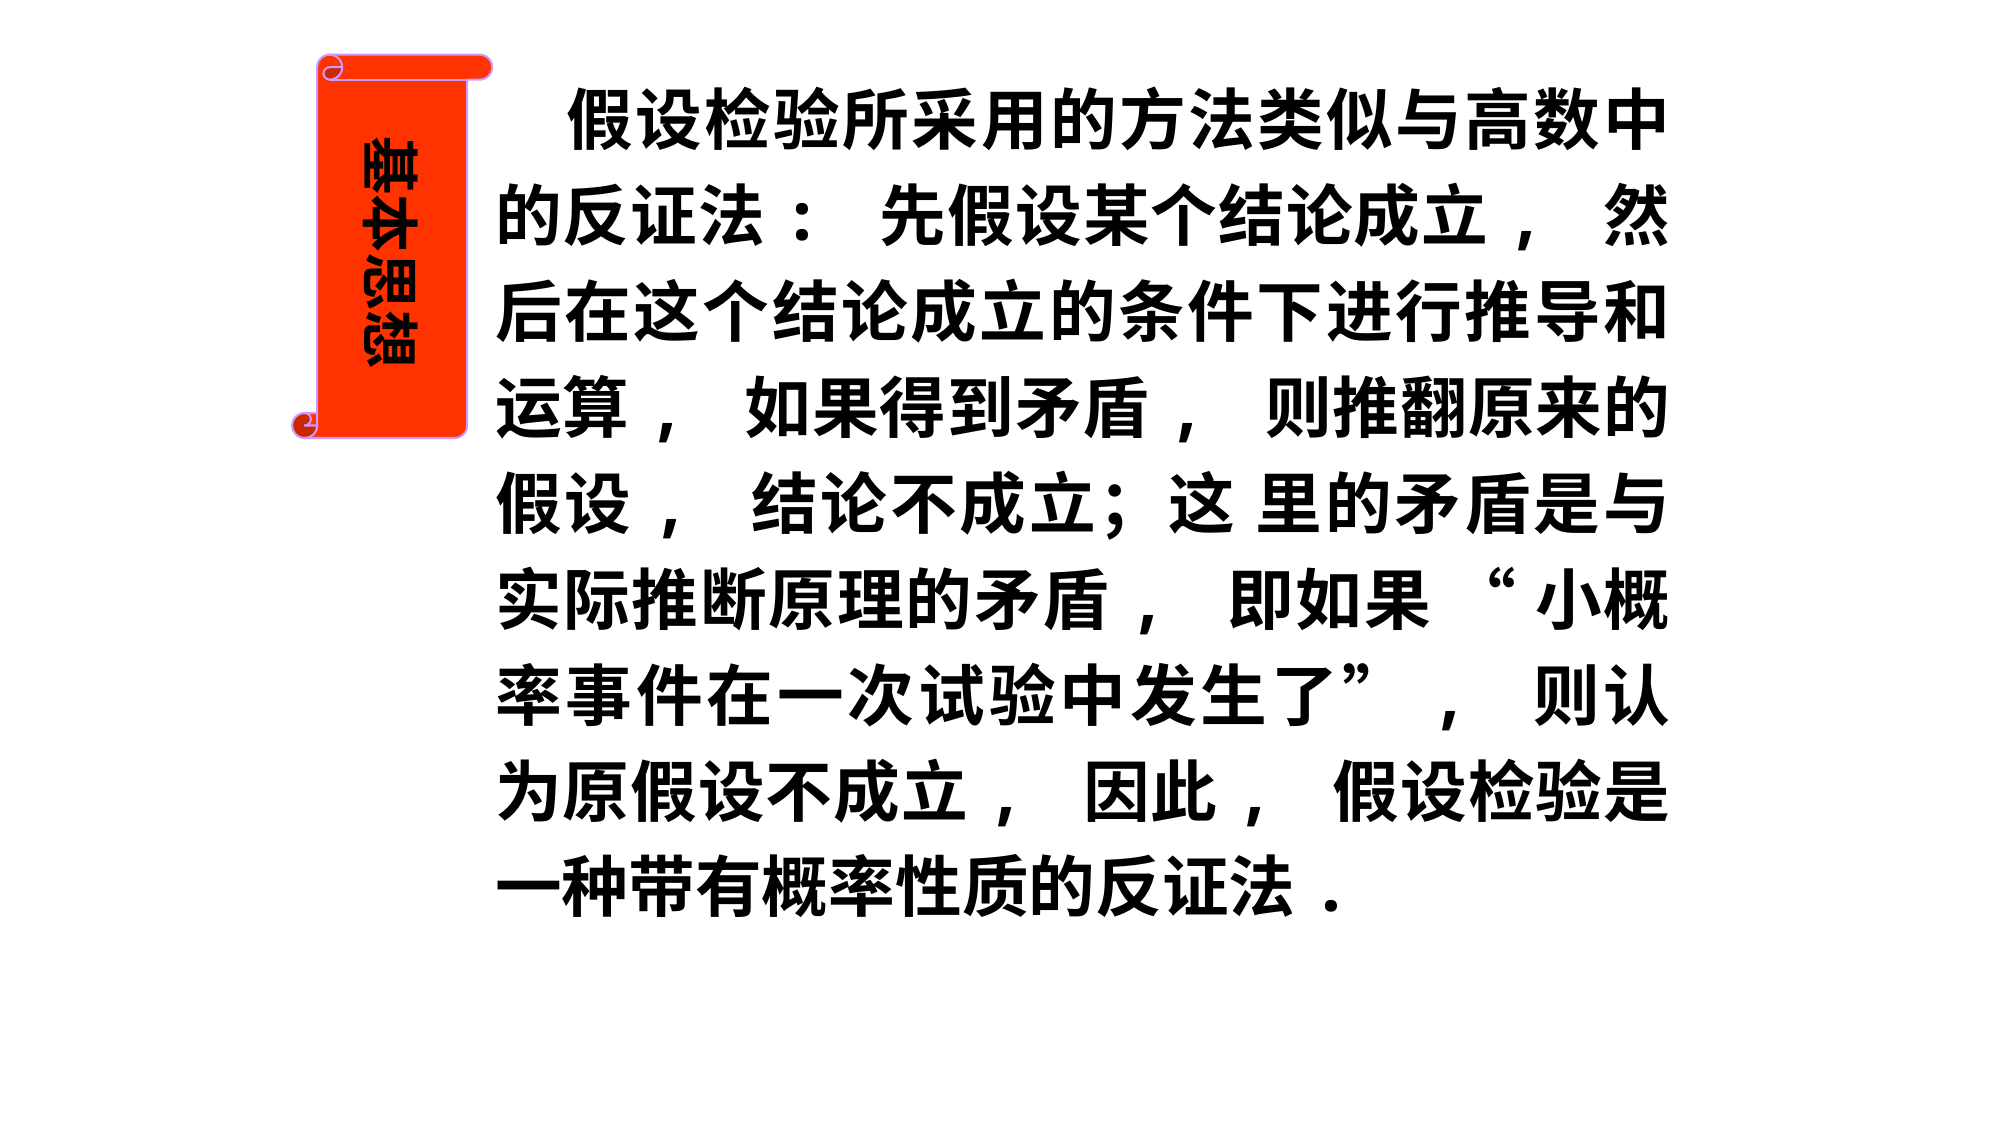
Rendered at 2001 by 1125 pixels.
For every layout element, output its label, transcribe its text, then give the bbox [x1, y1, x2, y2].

text_box 基本思想 [292, 54, 493, 439]
text_box 假设检验所采用的方法类似与高数中的反证法: 先假设某个结论成立, 然后在这个结论成立的条件下进行推导和运算, 如果得到矛盾, 则推翻原来的假设, 结论不成立；这 里的矛盾是与实际推断原理的矛盾, 即如果 “ 小概率事件在一次试验中发生了”, 则认为原假设不成立, 因此, 假设检验是一种带有概率性质的反证法. [480, 54, 1686, 933]
